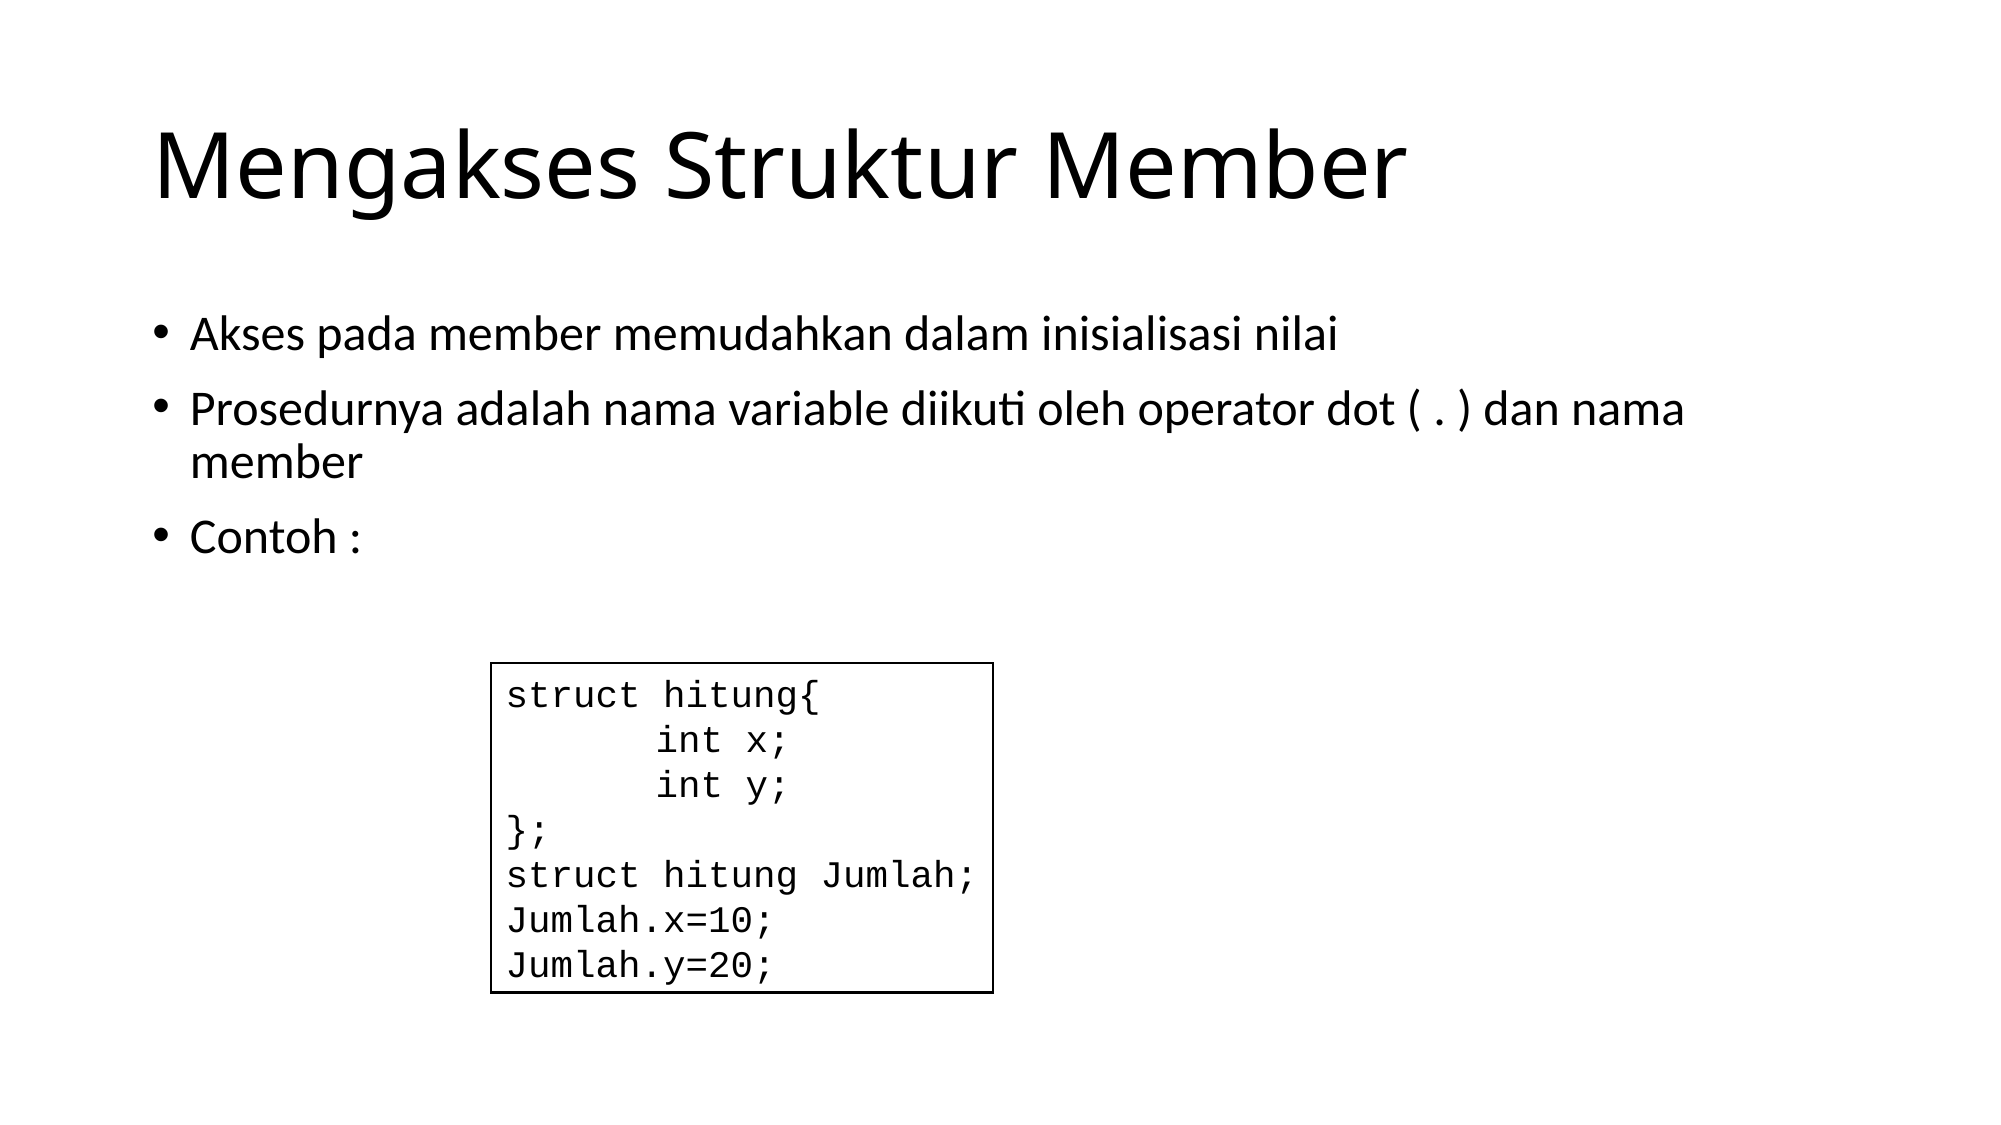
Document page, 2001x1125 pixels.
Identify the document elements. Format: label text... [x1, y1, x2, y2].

title Mengakses Struktur Member [137, 59, 1863, 278]
list Akses pada member memudahkan dalam inisialisasi nilai Prosedurnya adalah nama variable diikuti oleh operator dot ( . ) dan nama member Contoh : [137, 299, 1863, 1014]
text_box struct hitung{ int x; int y; }; struct hitung Jumlah; Jumlah.x=10; Jumlah.y=20; [490, 662, 994, 994]
